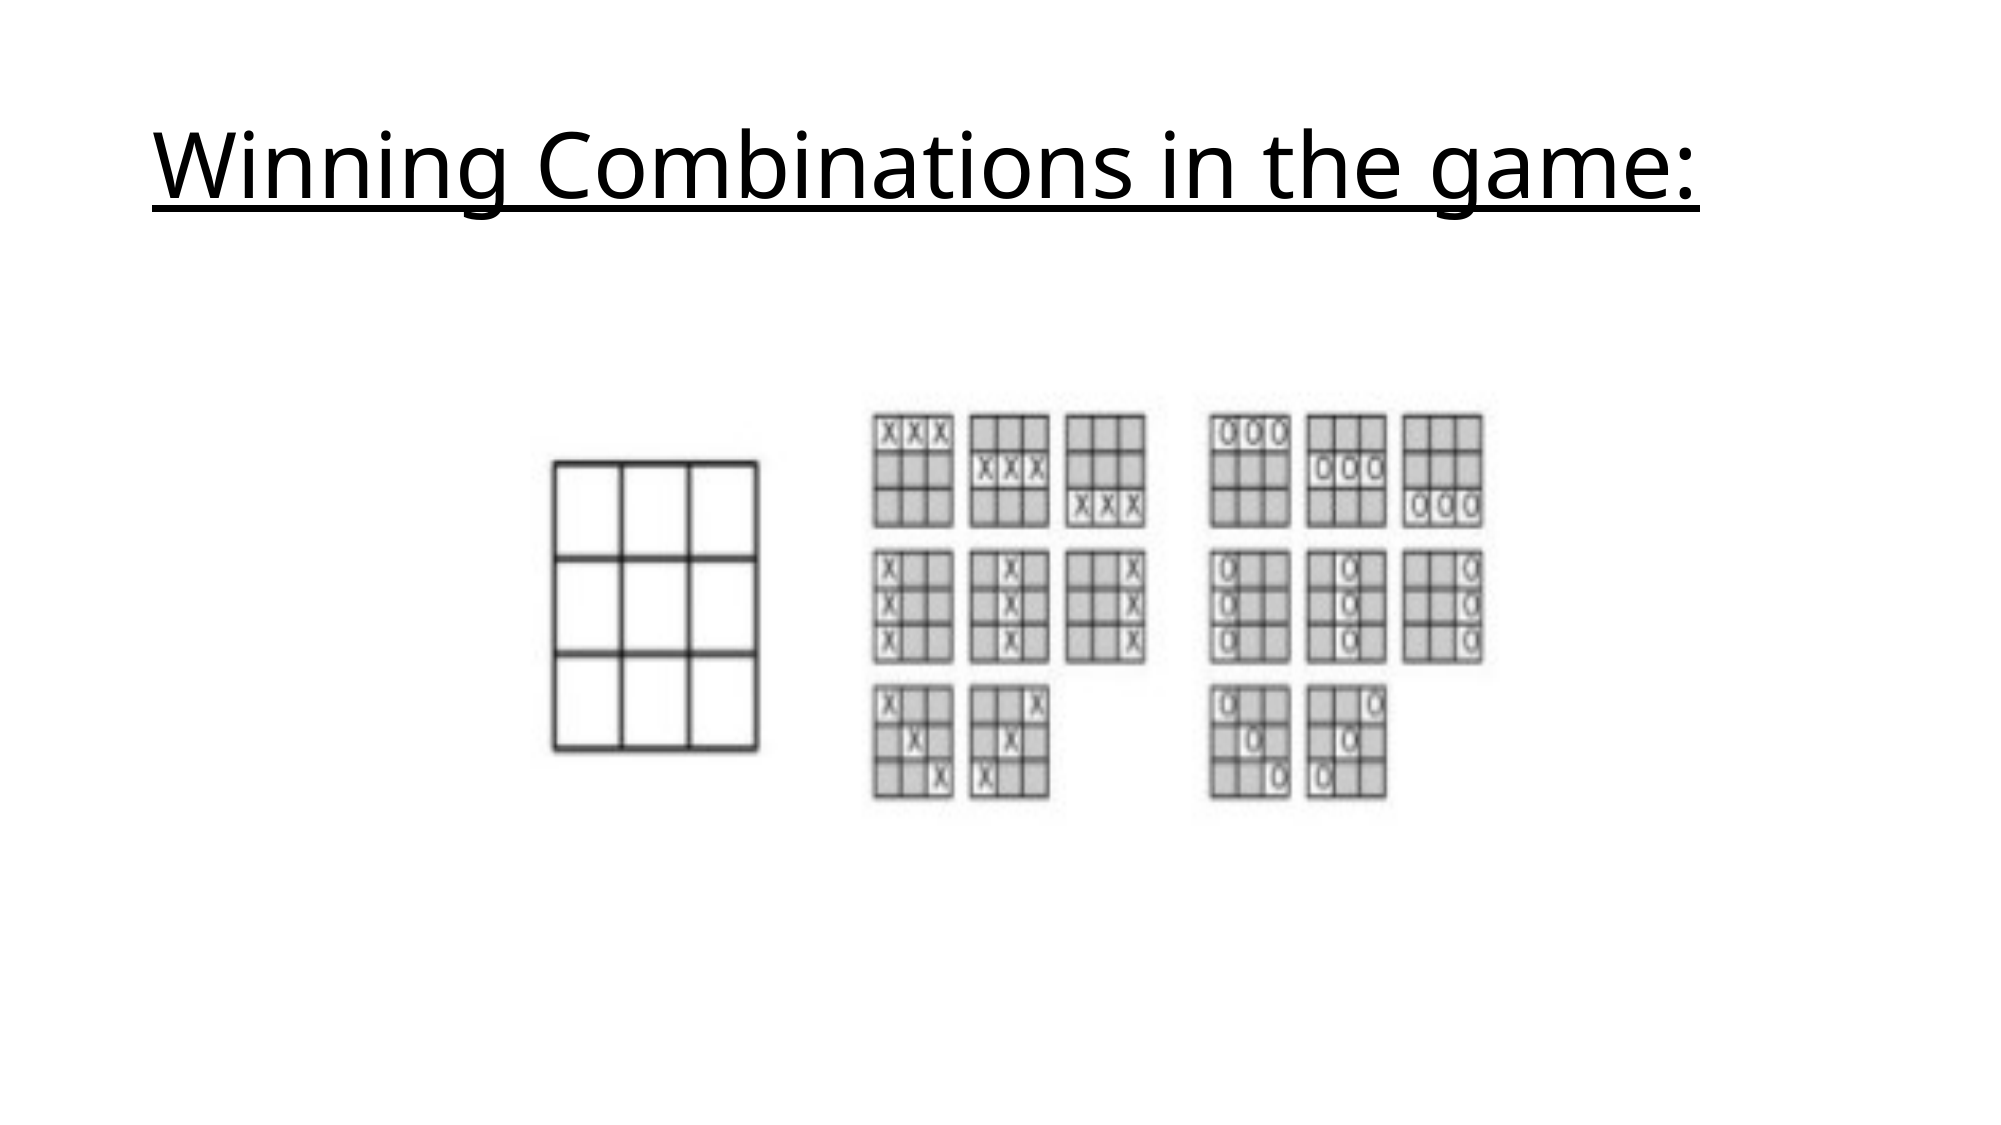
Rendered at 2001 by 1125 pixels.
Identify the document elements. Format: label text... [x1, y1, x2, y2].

title Winning Combinations in the game: [137, 59, 1863, 278]
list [151, 333, 1849, 962]
